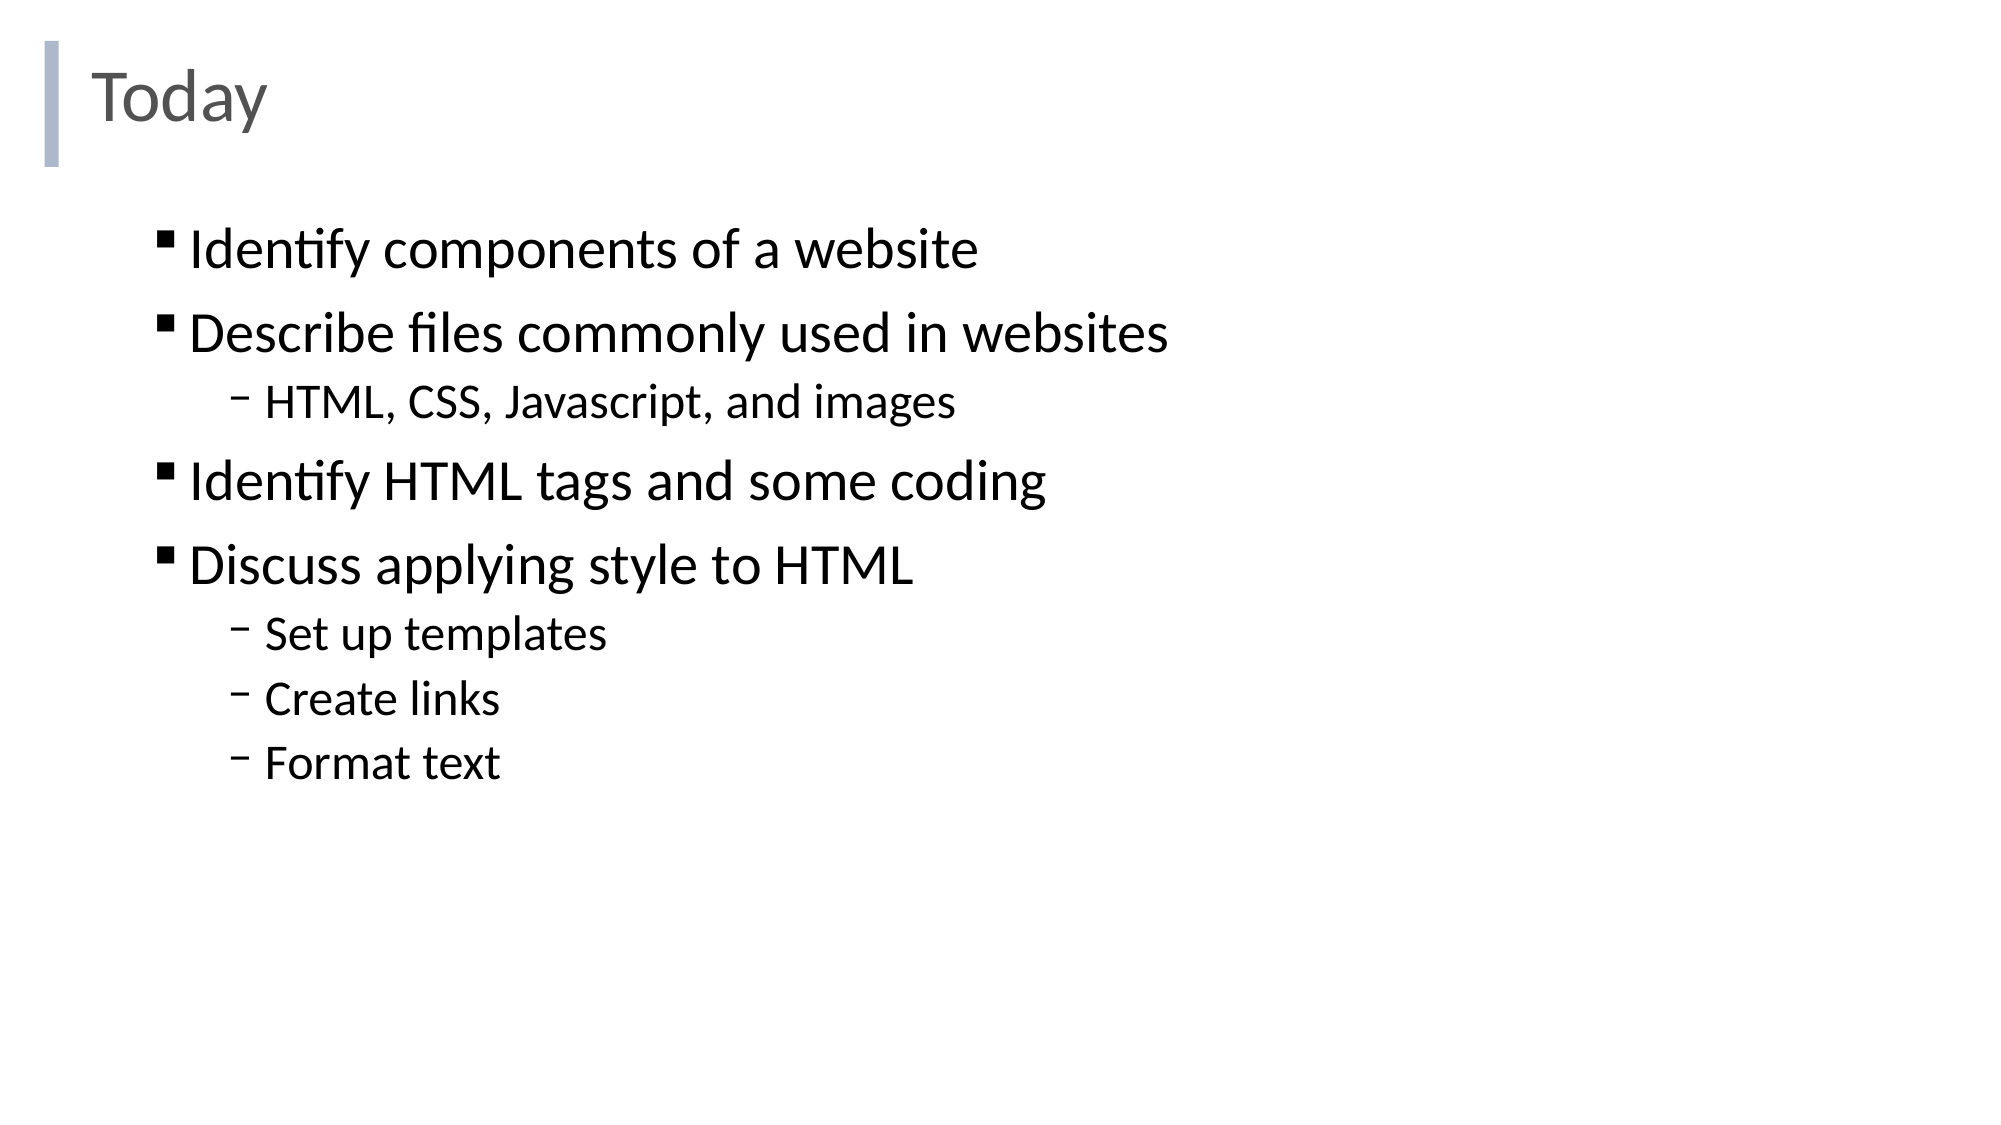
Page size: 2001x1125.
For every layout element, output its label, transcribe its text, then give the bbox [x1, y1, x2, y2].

title Today [76, 59, 1802, 135]
list Identify components of a website Describe files commonly used in websites HTML, CSS, Javascript, and images Identify HTML tags and some coding Discuss applying style to HTML Set up templates Create links Format text [137, 211, 1863, 1014]
